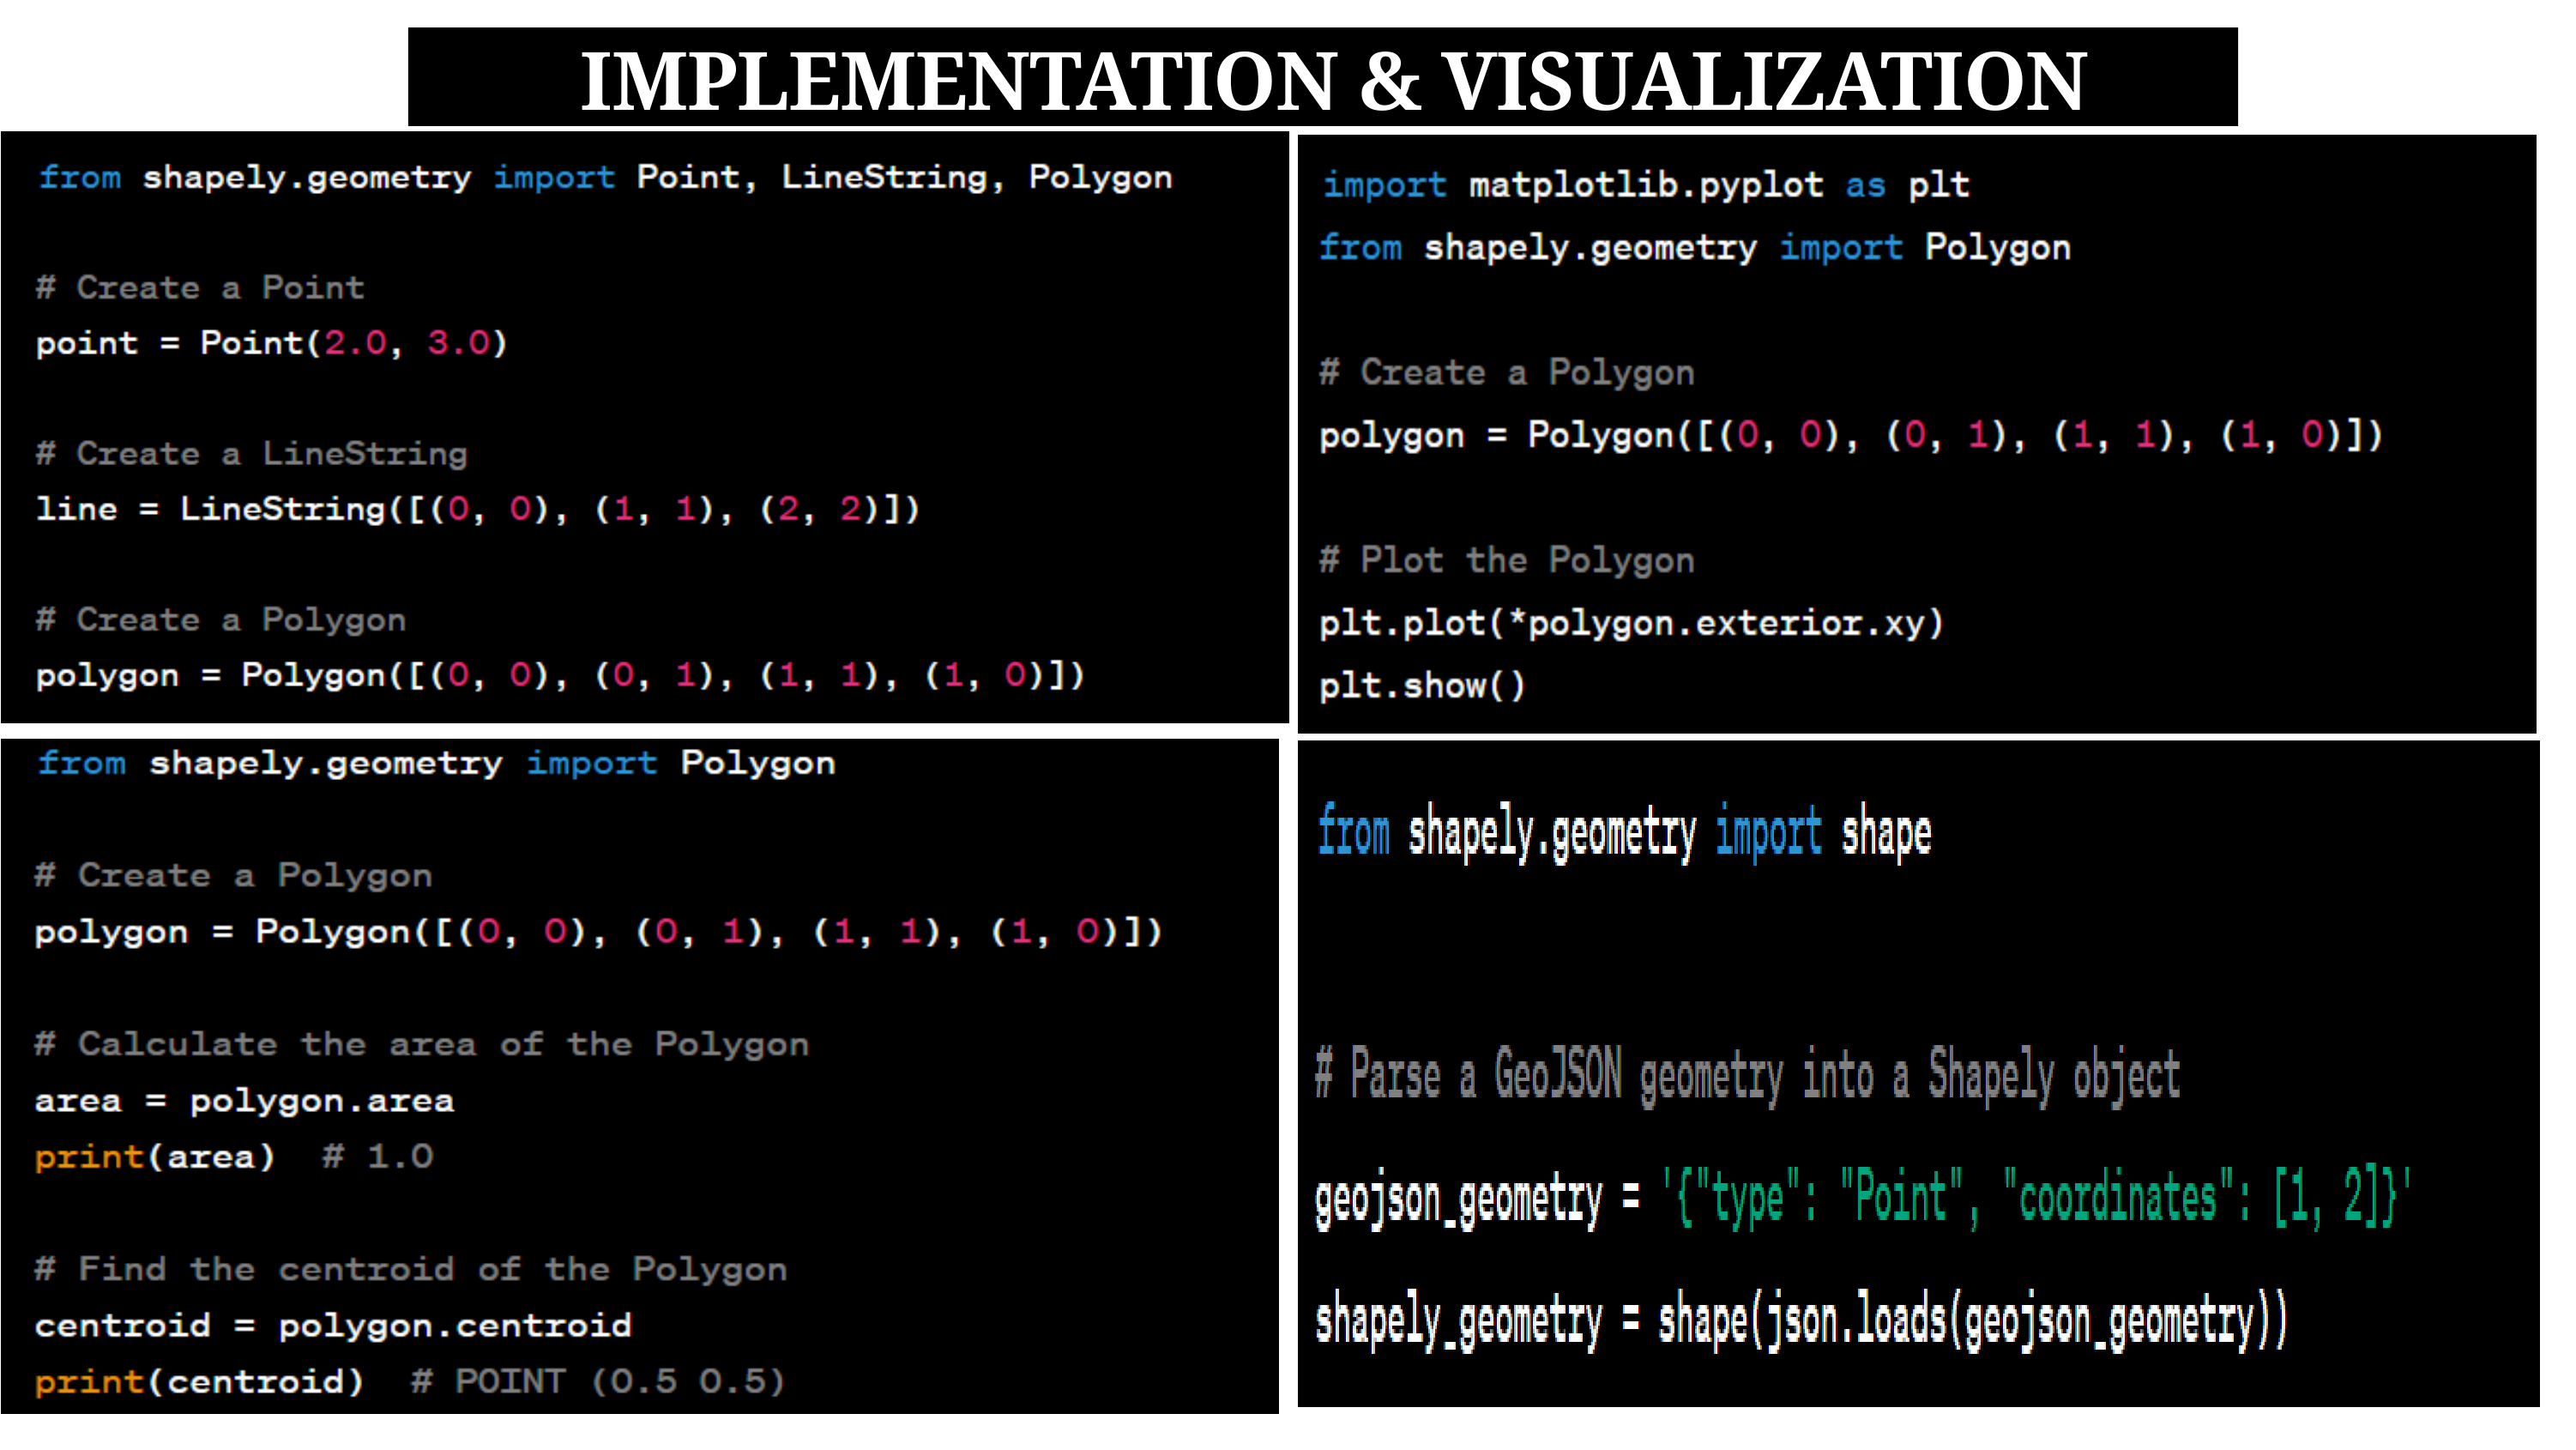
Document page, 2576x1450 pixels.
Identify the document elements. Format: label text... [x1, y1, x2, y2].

picture [1298, 740, 2540, 1407]
text_box IMPLEMENTATION & VISUALIZATION [407, 27, 2239, 126]
picture [1298, 134, 2537, 734]
picture [0, 739, 1280, 1414]
picture [0, 131, 1289, 723]
